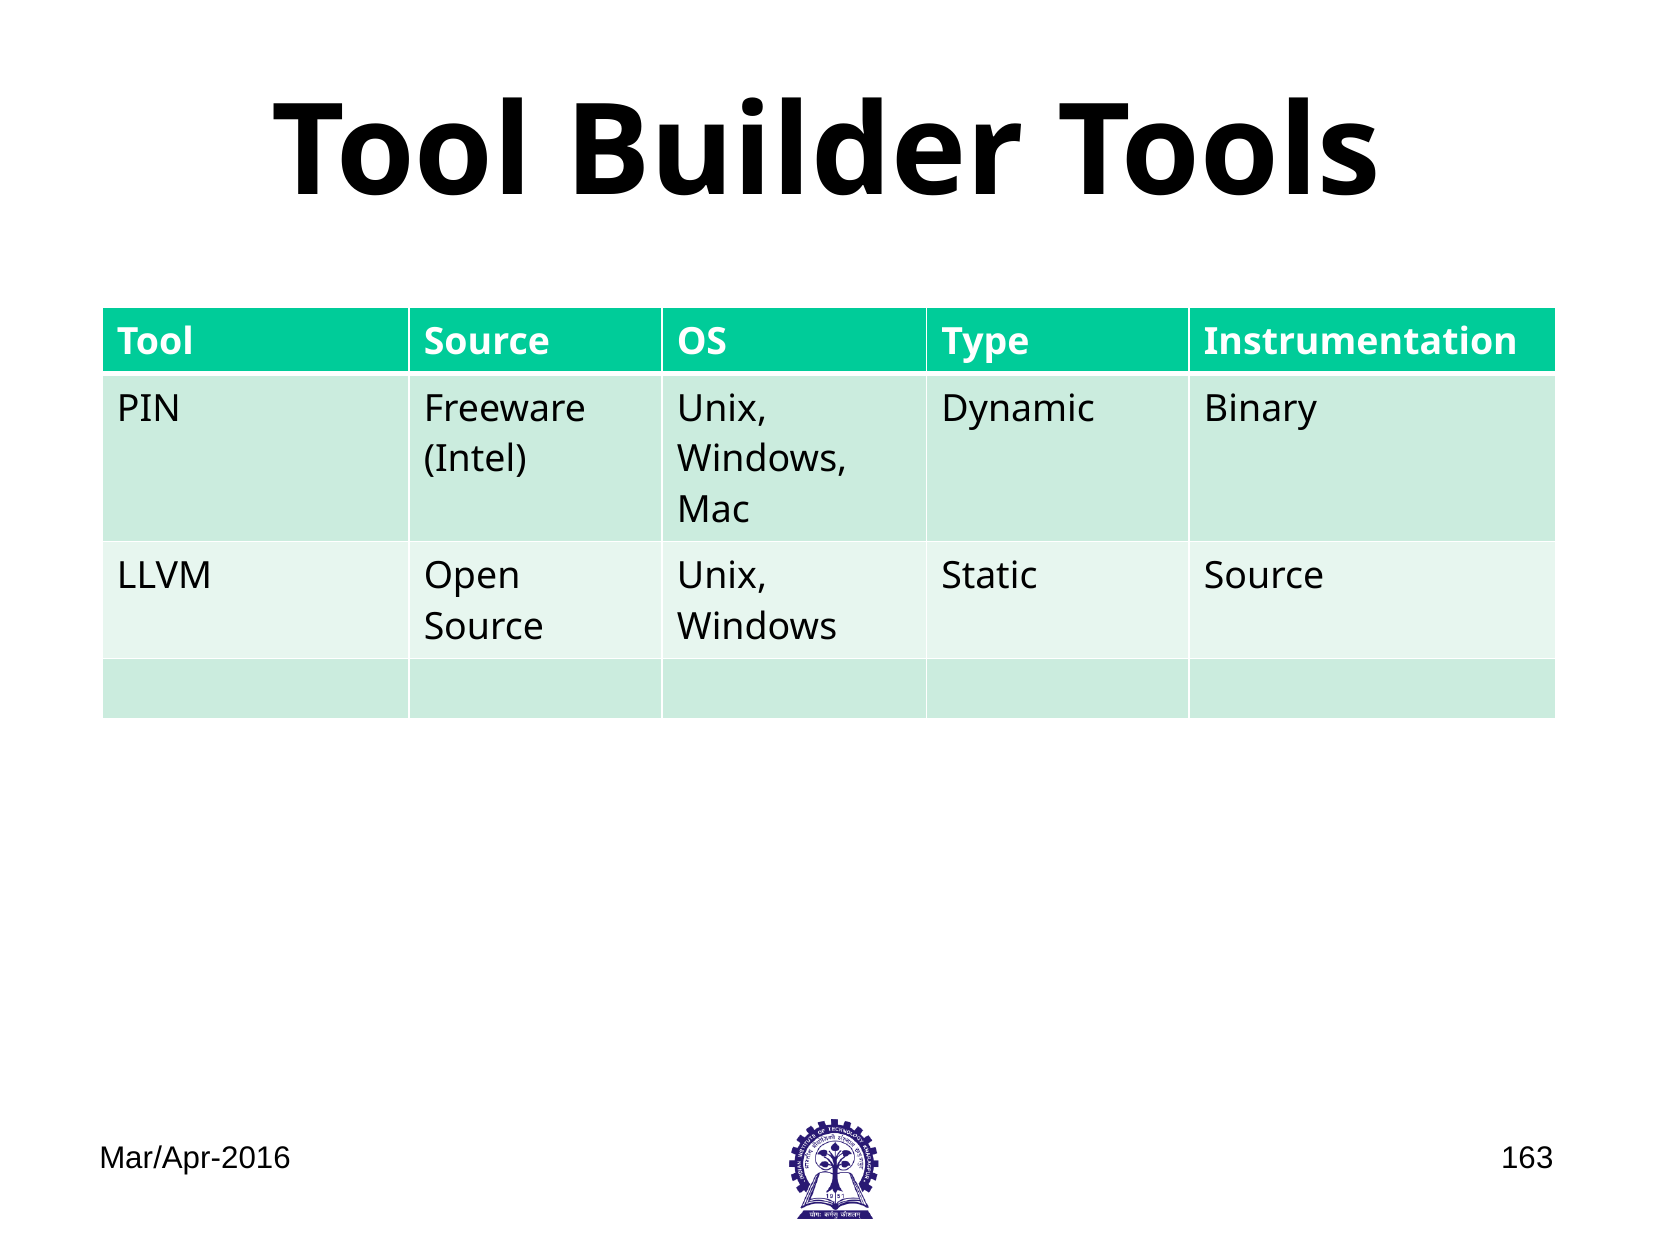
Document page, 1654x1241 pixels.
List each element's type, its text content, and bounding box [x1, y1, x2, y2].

table_cell Static [927, 542, 1188, 658]
table_cell Binary [1190, 376, 1555, 541]
table_header Type [927, 308, 1188, 371]
table_header OS [663, 308, 926, 371]
table_cell Dynamic [927, 376, 1188, 541]
text_box ‹#› [1185, 1129, 1570, 1215]
text_box Mar/Apr-2016 [82, 1129, 468, 1215]
table_cell Source [1190, 542, 1555, 658]
table_header Source [410, 308, 661, 371]
table_cell [410, 659, 661, 718]
table_cell [663, 659, 926, 718]
table_cell [103, 659, 408, 718]
table_cell [927, 659, 1188, 718]
table_cell [1190, 659, 1555, 718]
picture [789, 1119, 879, 1219]
table_header Instrumentation [1190, 308, 1555, 371]
table_cell Unix, Windows [663, 542, 926, 658]
title Tool Builder Tools [82, 0, 1570, 313]
table_cell Unix, Windows, Mac [663, 376, 926, 541]
table_header Tool [103, 308, 408, 371]
table_cell Freeware (Intel) [410, 376, 661, 541]
table_cell PIN [103, 376, 408, 541]
table_cell LLVM [103, 542, 408, 658]
table_cell Open Source [410, 542, 661, 658]
